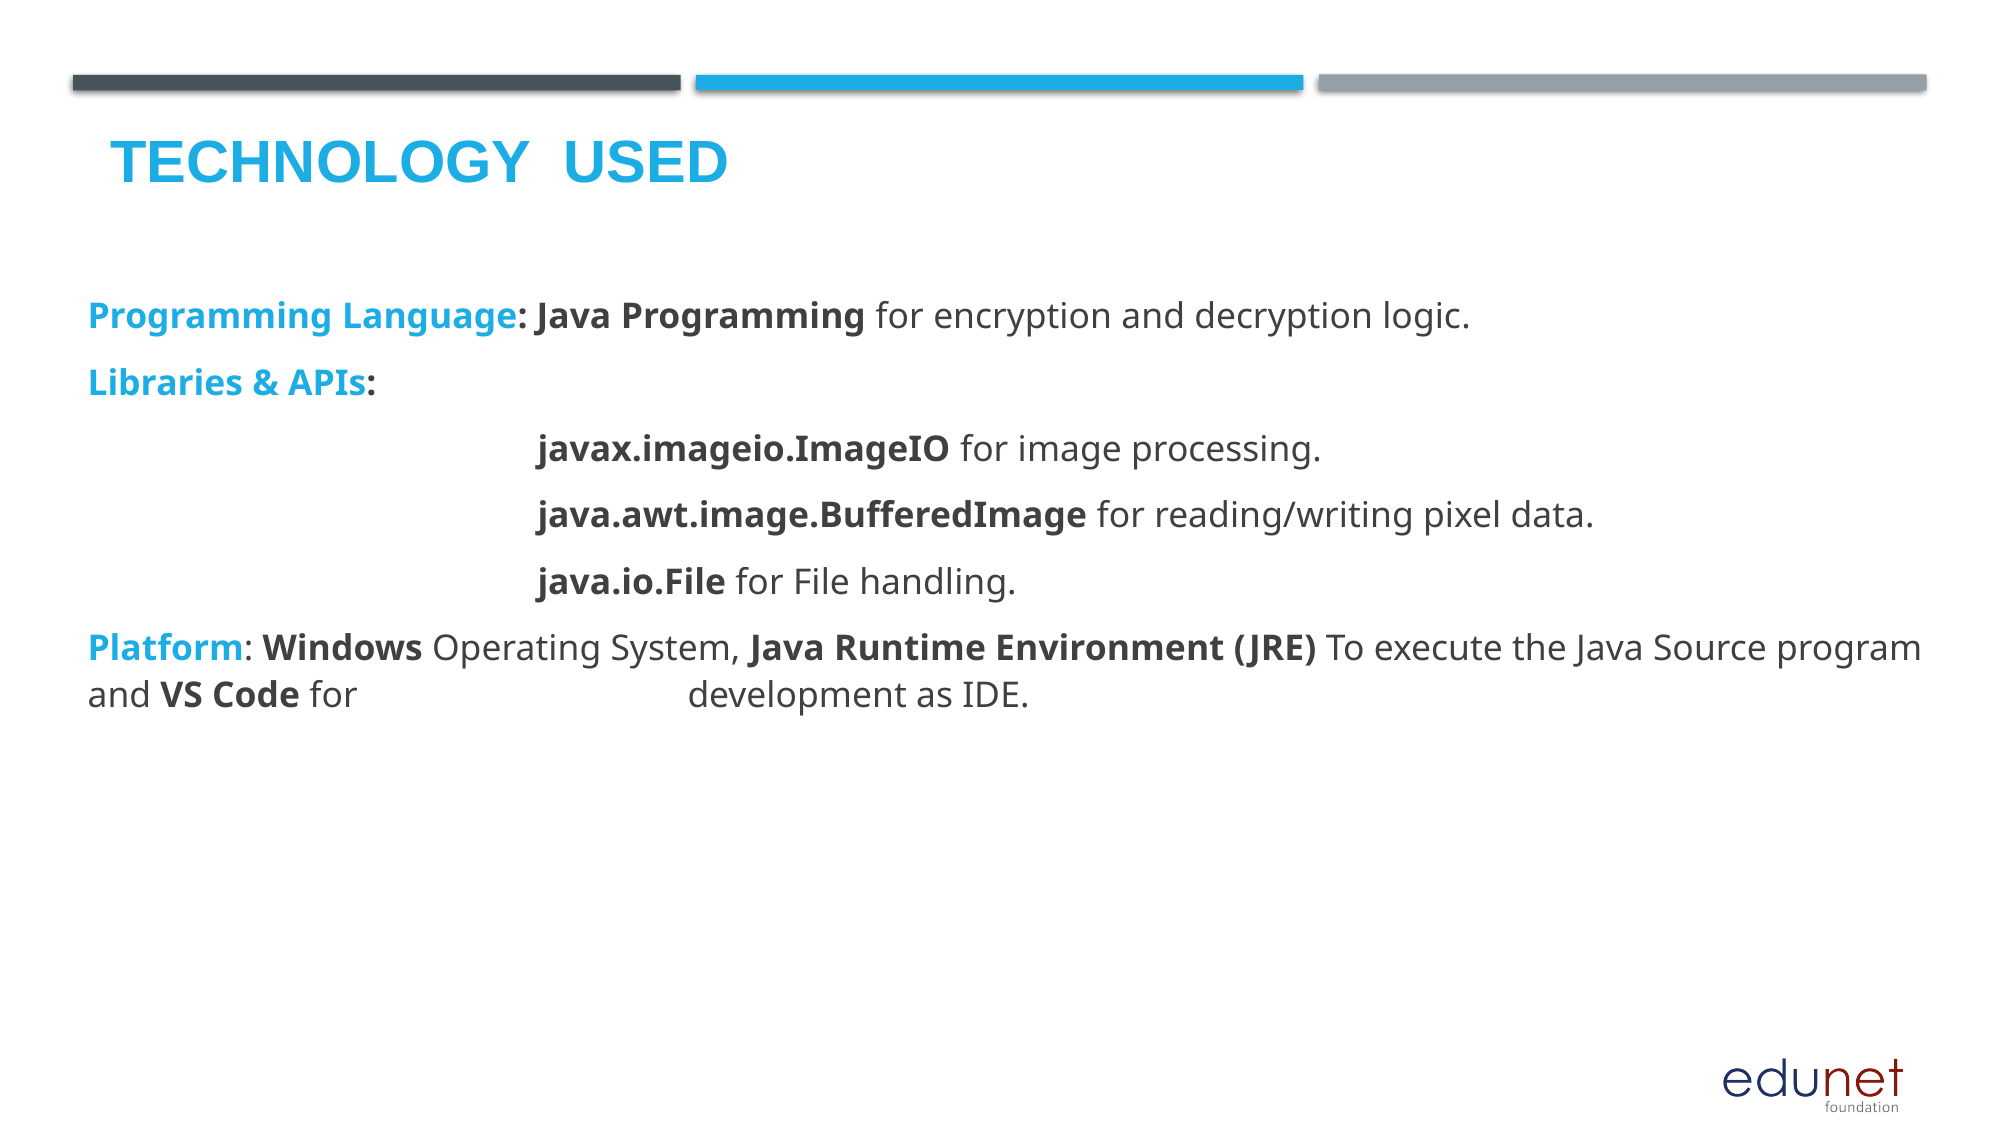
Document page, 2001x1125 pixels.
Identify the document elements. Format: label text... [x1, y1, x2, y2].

list Programming Language: Java Programming for encryption and decryption logic. Libraries & APIs: javax.imageio.ImageIO for image processing. java.awt.image.BufferedImage for reading/writing pixel data. java.io.File for File handling. Platform: Windows Operating System, Java Runtime Environment (JRE) To execute the Java Source program and VS Code for development as IDE. [72, 178, 1978, 1091]
title Technology used [95, 115, 1905, 178]
picture [1719, 1091, 1905, 1116]
